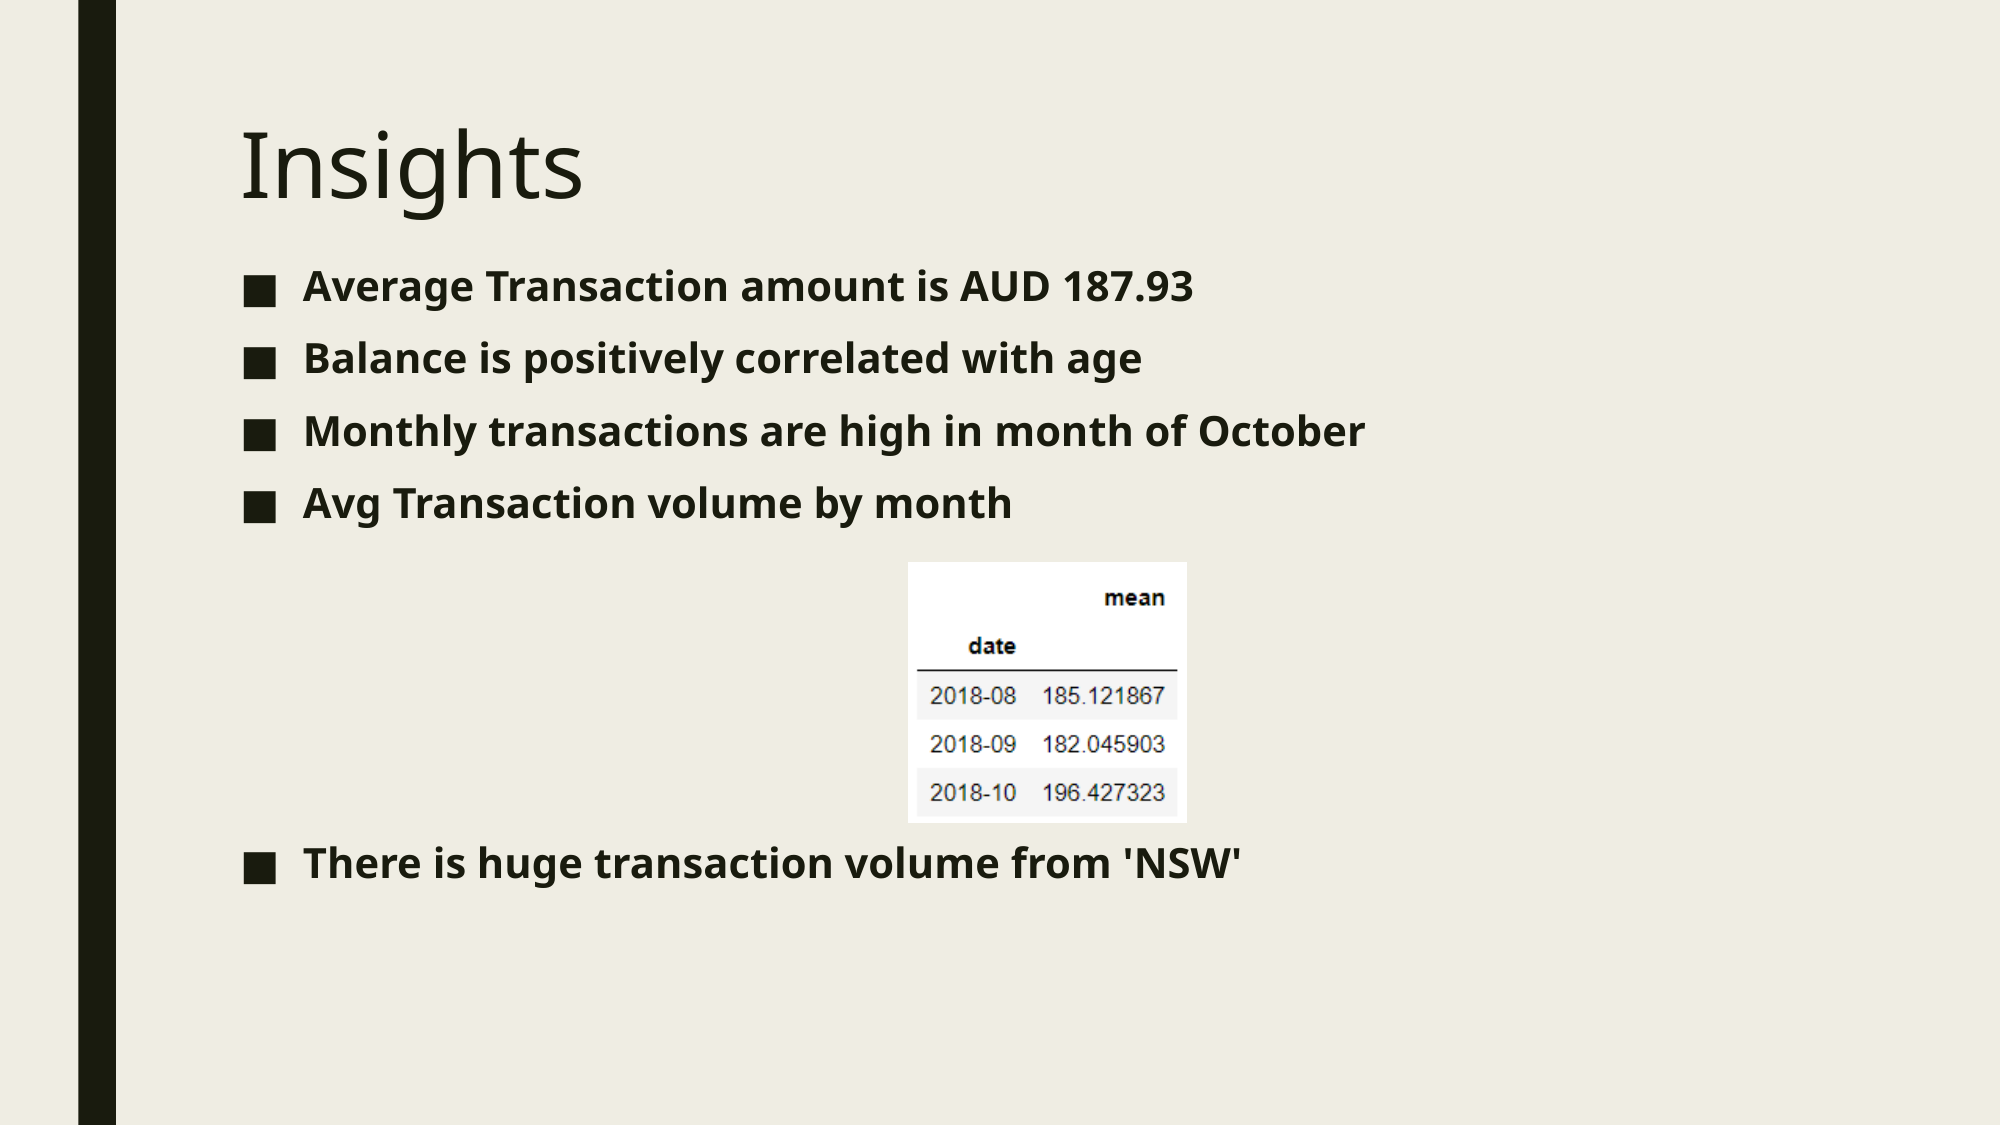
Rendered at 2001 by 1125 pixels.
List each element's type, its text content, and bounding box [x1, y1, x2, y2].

list Average Transaction amount is AUD 187.93 Balance is positively correlated with age Monthly transactions are high in month of October Avg Transaction volume by month There is huge transaction volume from 'NSW' [225, 256, 1800, 963]
title Insights [225, 112, 1800, 256]
picture [908, 562, 1187, 824]
